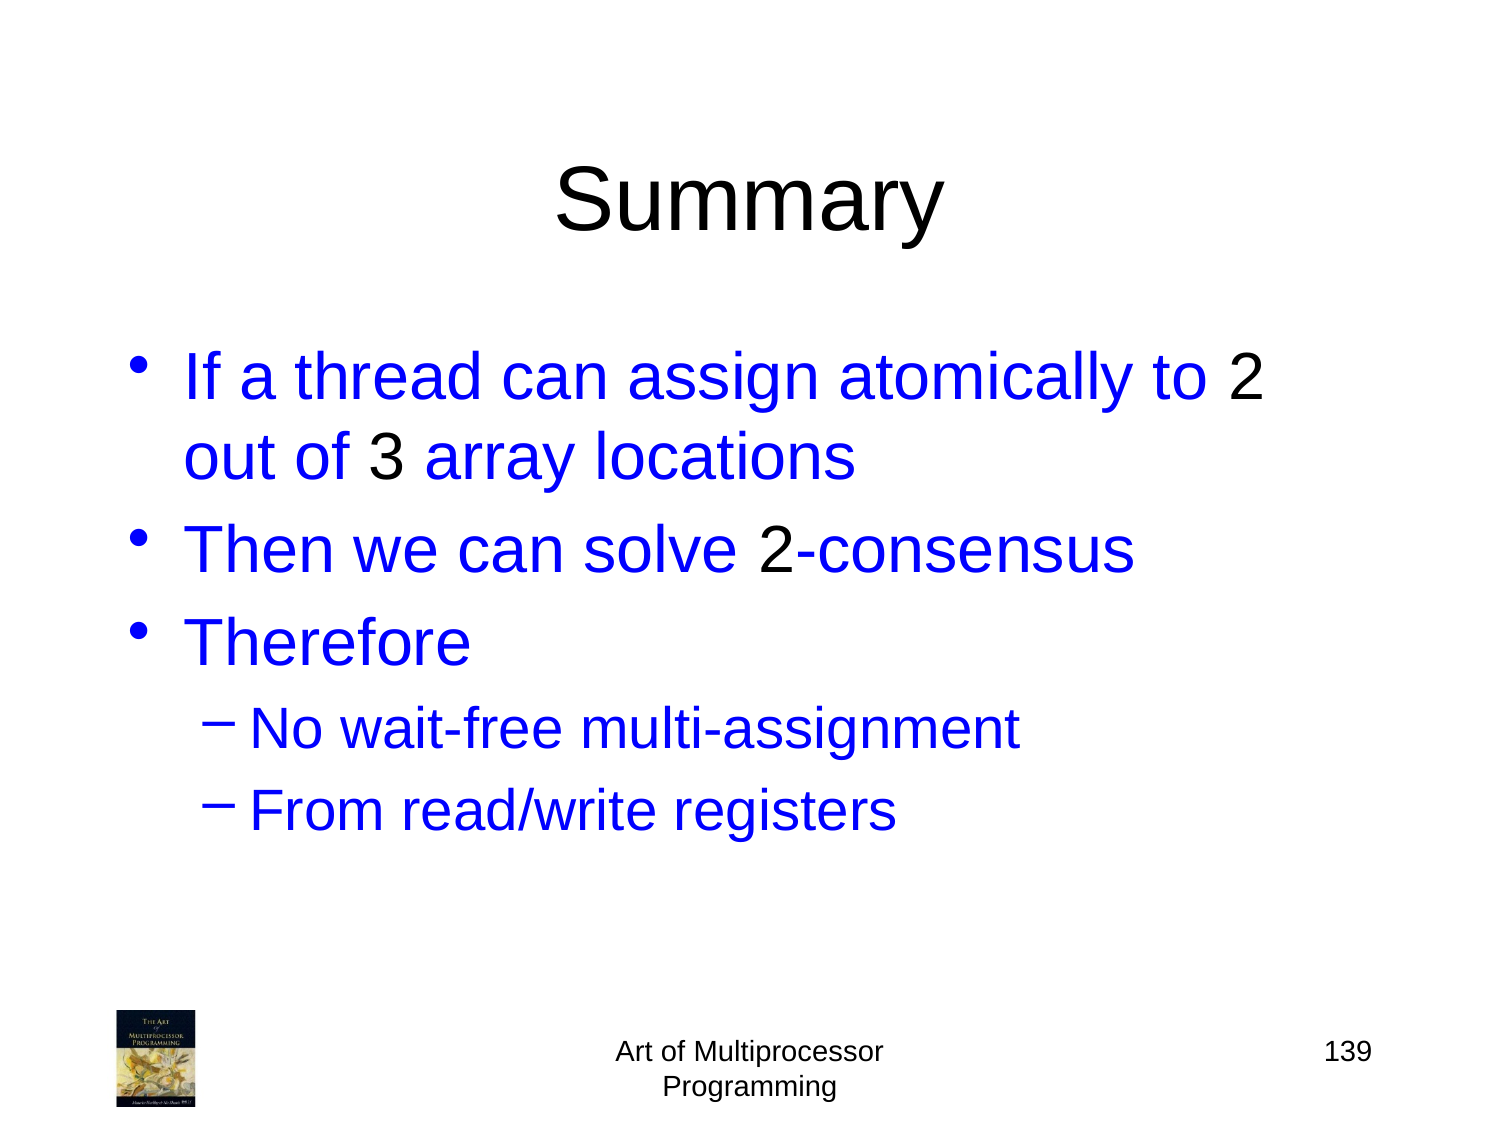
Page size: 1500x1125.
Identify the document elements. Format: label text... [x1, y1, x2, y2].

text_box Art of Multiprocessor Programming [512, 1024, 988, 1100]
list If a thread can assign atomically to 2 out of 3 array locations Then we can solve 2-consensus Therefore No wait-free multi-assignment From read/write registers [112, 324, 1388, 1001]
title Summary [112, 99, 1388, 288]
slide_number 139 [1074, 1024, 1388, 1101]
picture [107, 1010, 204, 1107]
